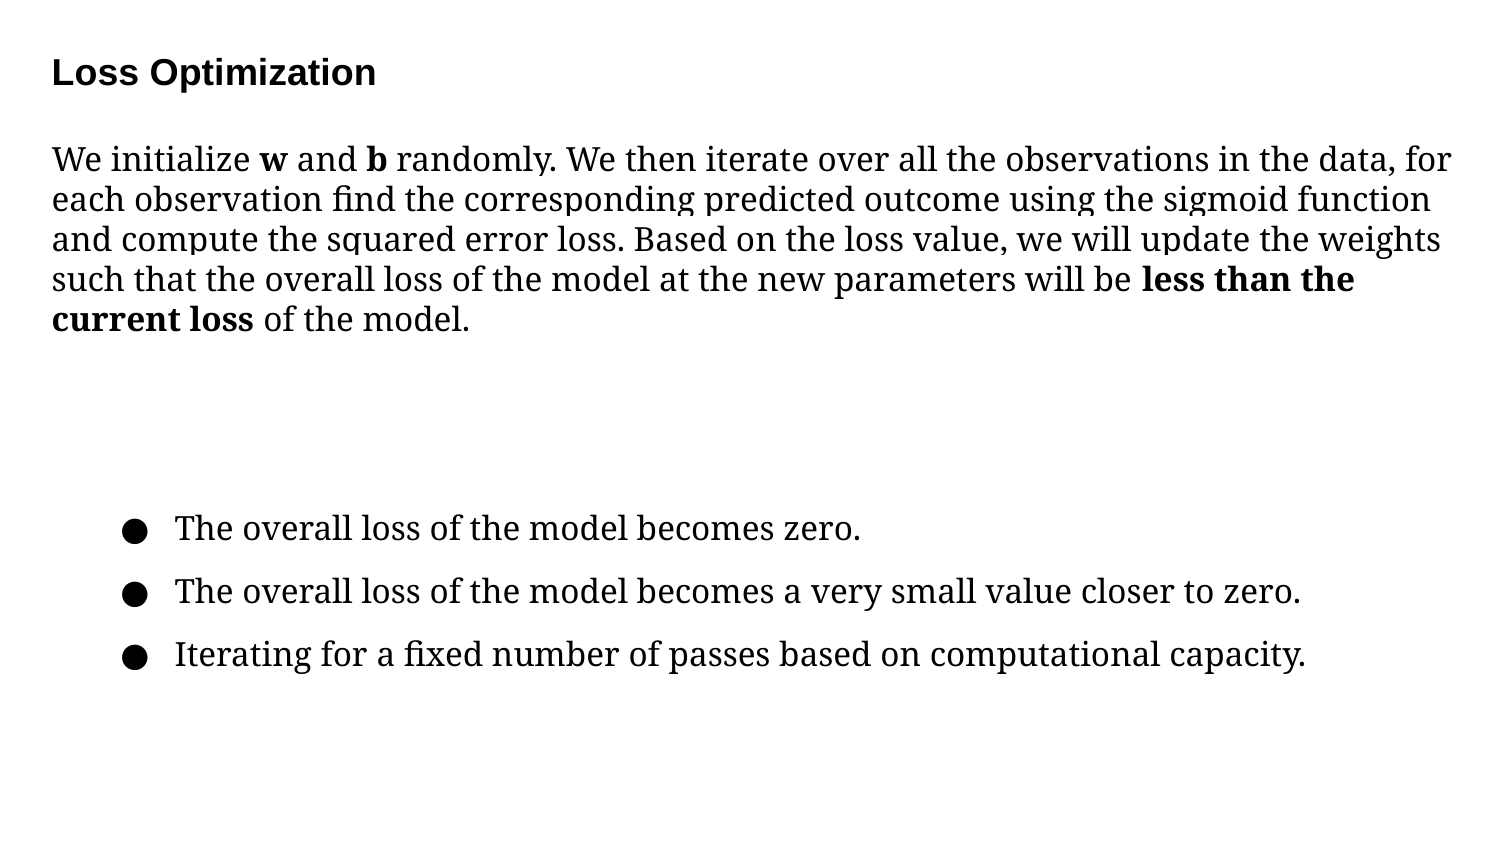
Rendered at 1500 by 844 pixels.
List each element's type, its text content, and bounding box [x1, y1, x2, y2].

text_box Loss Optimization We initialize w and b randomly. We then iterate over all the observations in the data, for each observation find the corresponding predicted outcome using the sigmoid function and compute the squared error loss. Based on the loss value, we will update the weights such that the overall loss of the model at the new parameters will be less than the current loss of the model. The overall loss of the model becomes zero. The overall loss of the model becomes a very small value closer to zero. Iterating for a fixed number of passes based on computational capacity. [36, 33, 1475, 820]
